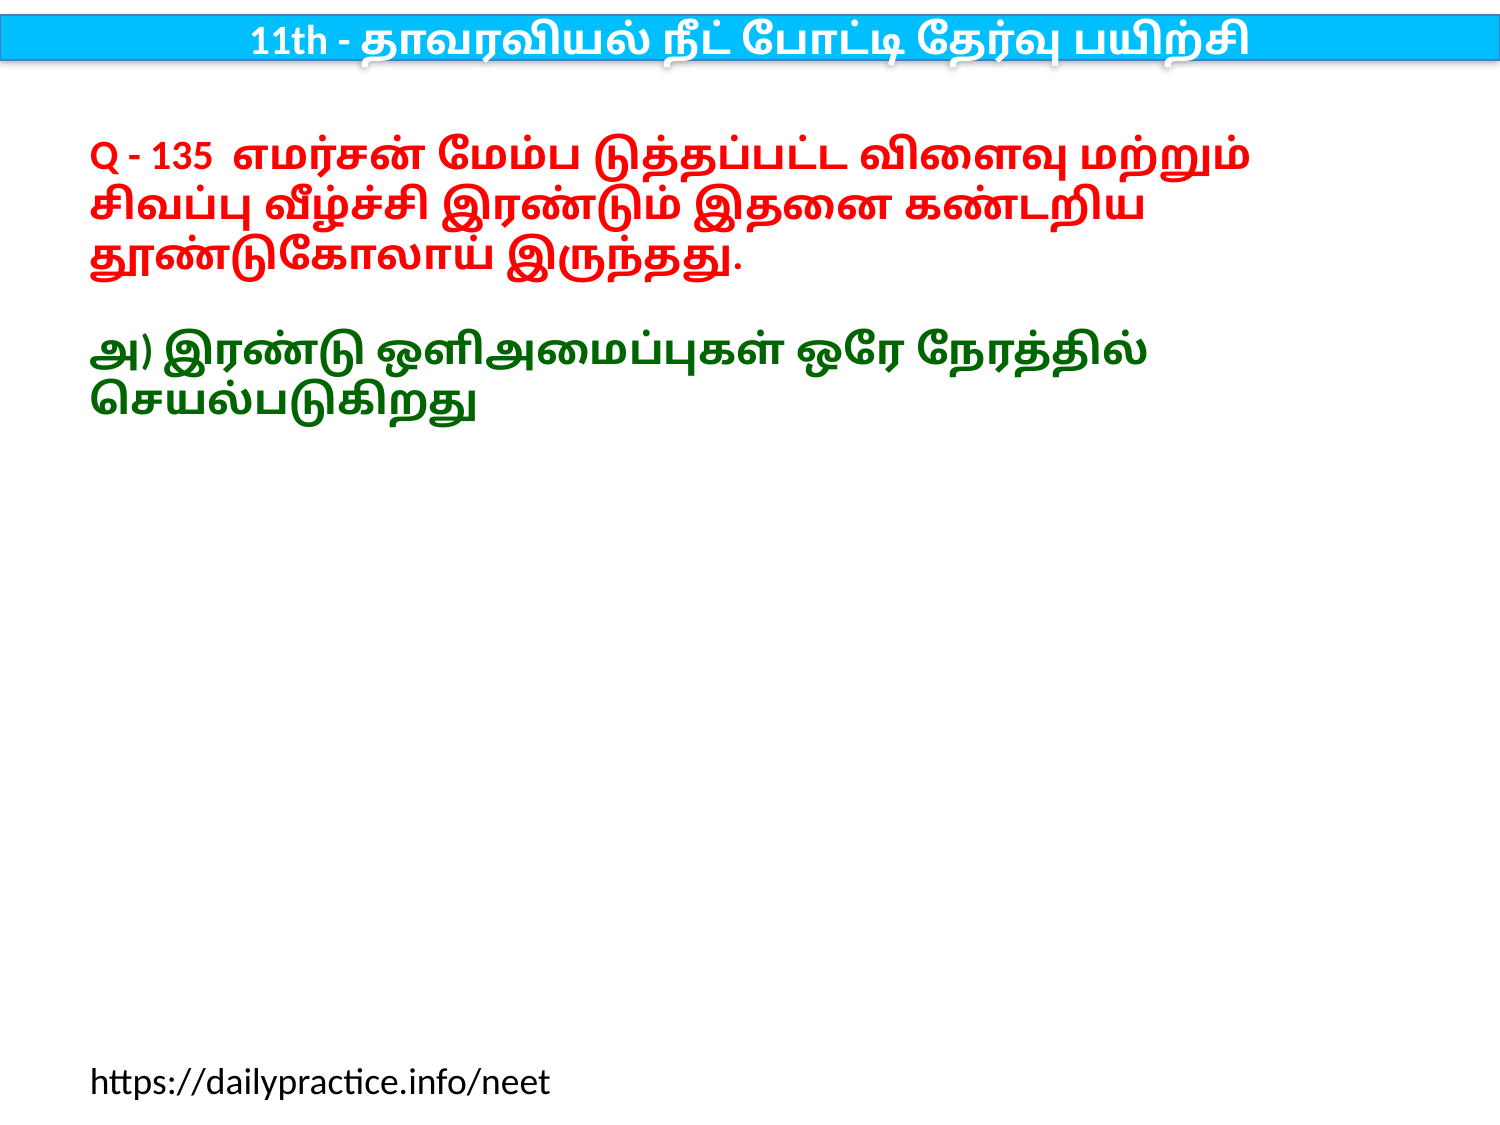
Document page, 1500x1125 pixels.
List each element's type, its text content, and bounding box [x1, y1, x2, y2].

text_box 11th - தாவரவியல் நீட் போட்டி தேர்வு பயிற்சி [0, 14, 1500, 61]
text_box Q - 135 எமர்சன் மேம்ப டுத்தப்பட்ட விளைவு மற்றும் சிவப்பு வீழ்ச்சி இரண்டும் இதனை கண்டறிய தூண்டுகோலாய் இருந்தது. அ) இரண்டு ஒளிஅமைப்புகள் ஒரே நேரத்தில் செயல்படுகிறது [74, 75, 1275, 430]
text_box https://dailypractice.info/neet [74, 1049, 675, 1110]
